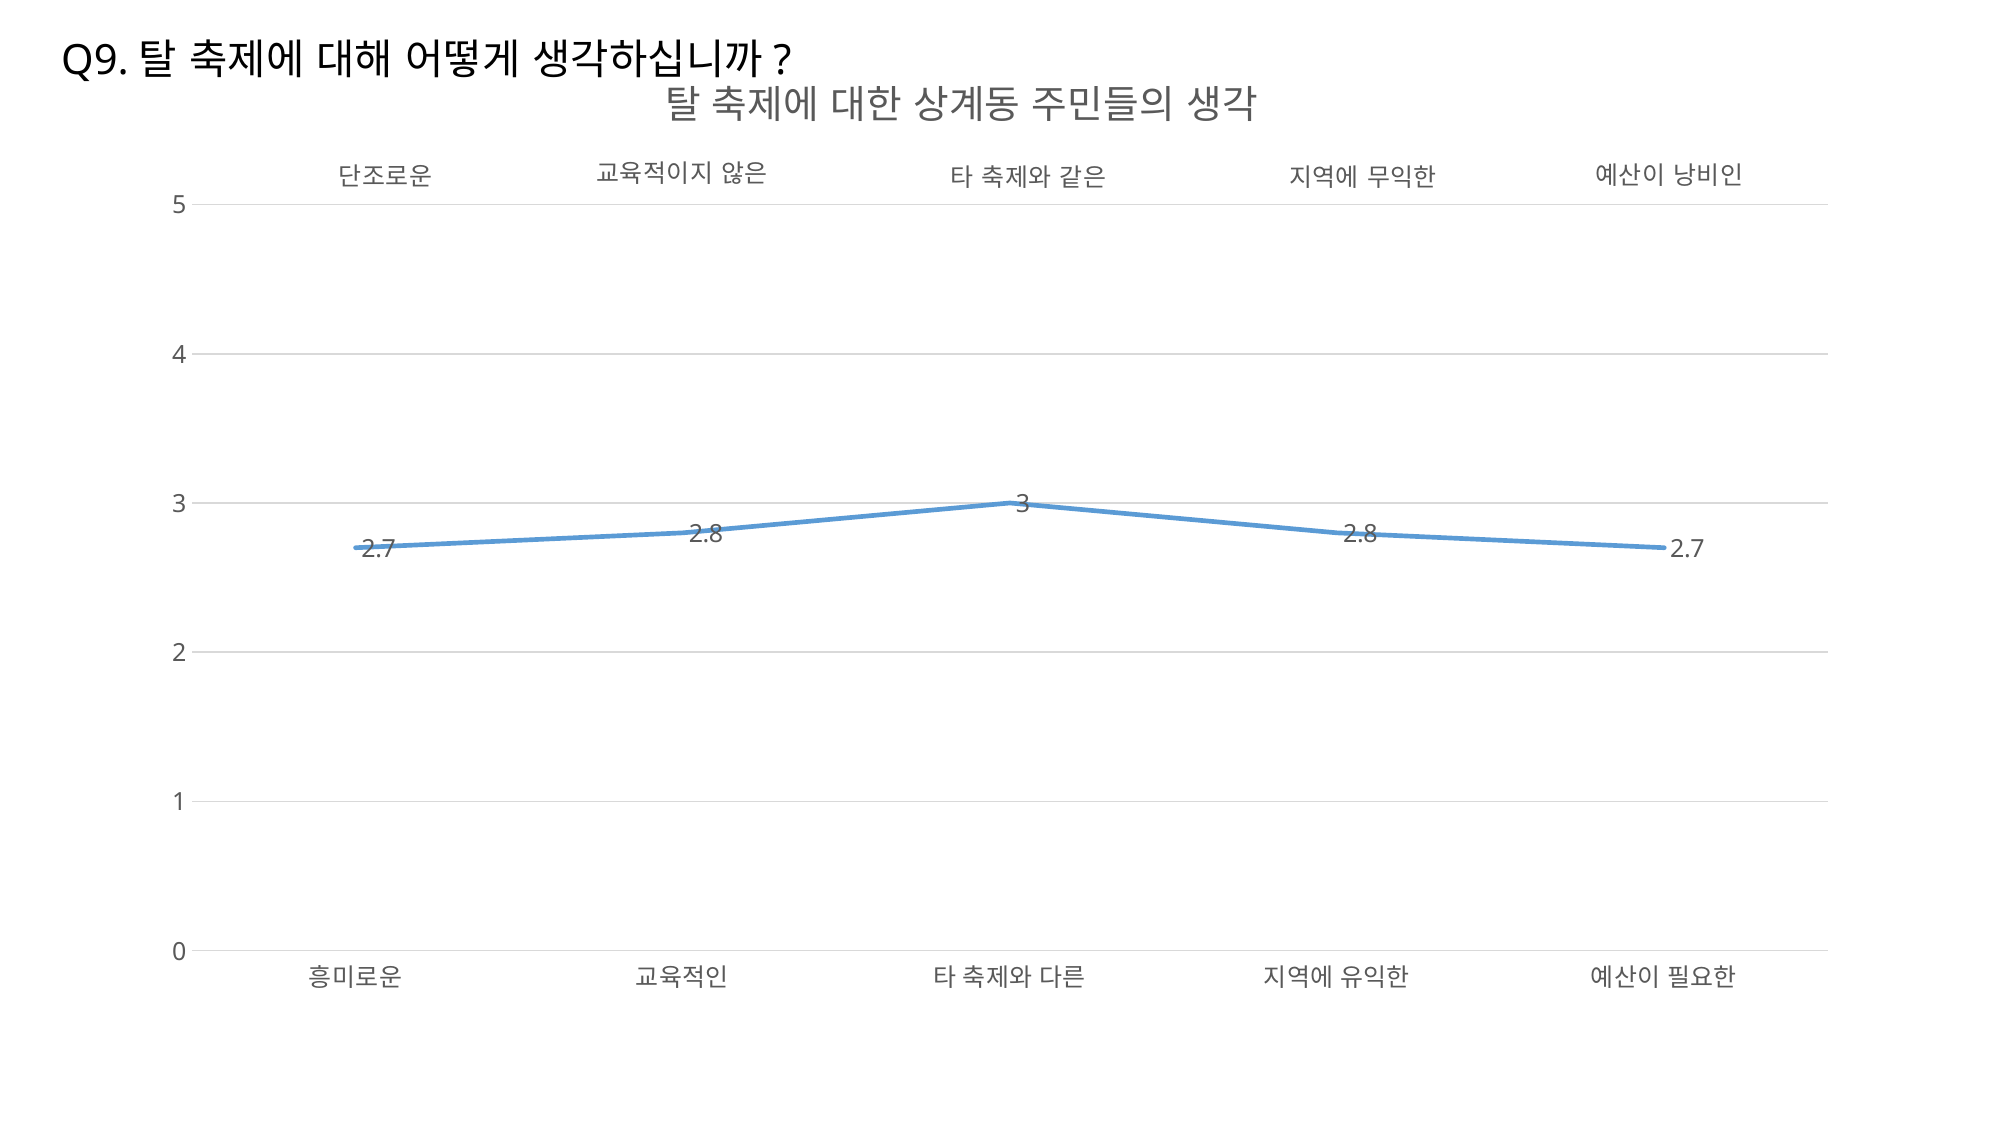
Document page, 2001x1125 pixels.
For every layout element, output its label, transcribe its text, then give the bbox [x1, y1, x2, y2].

chart [137, 61, 1863, 1014]
text_box Q9.탈 축제에 대해 어떻게 생각하십니까? [46, 25, 807, 91]
